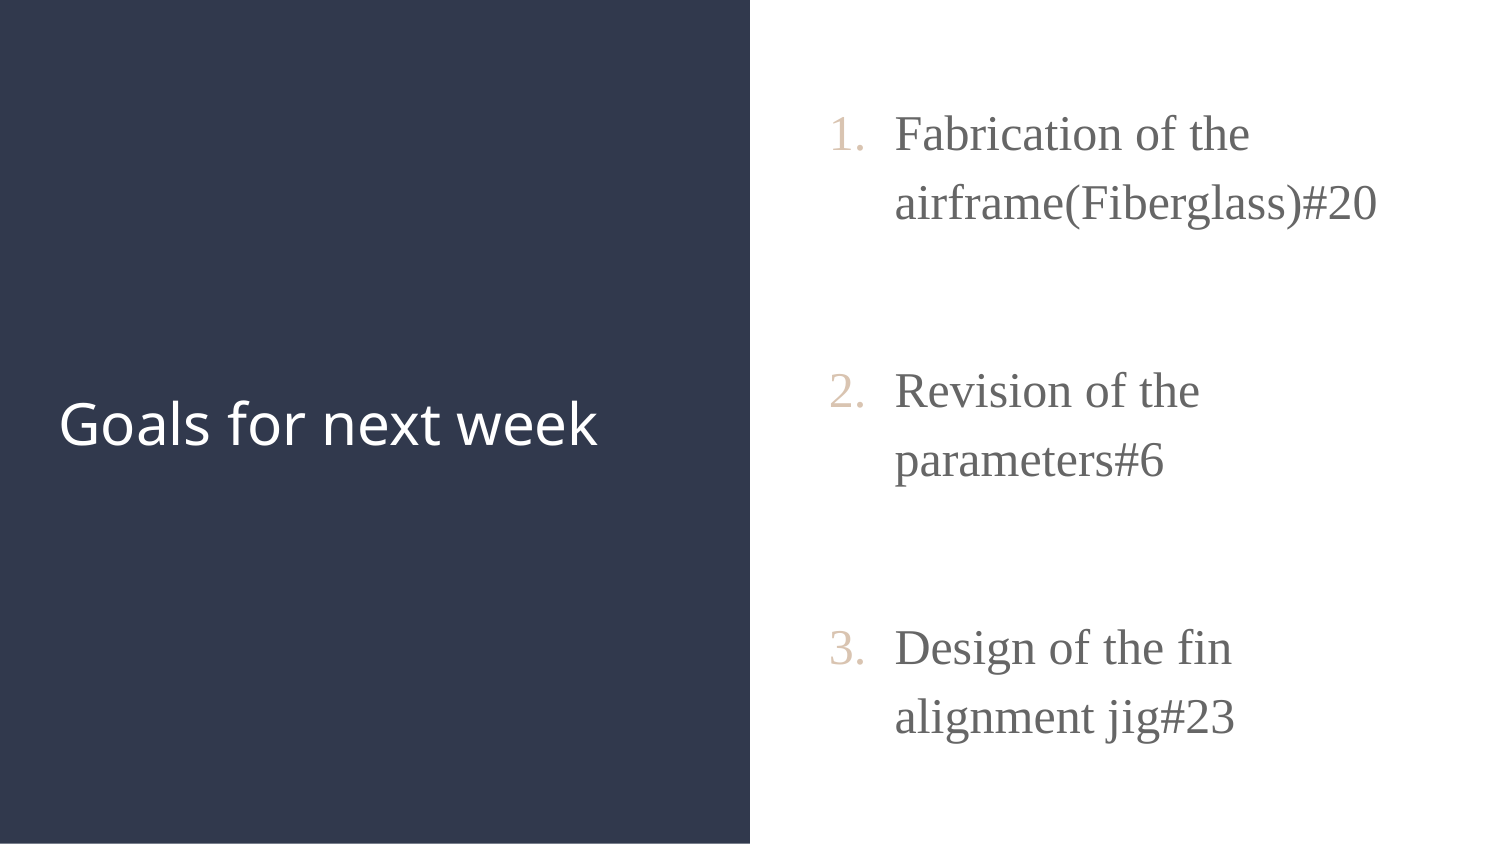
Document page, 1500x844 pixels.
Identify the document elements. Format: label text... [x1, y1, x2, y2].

list Fabrication of the airframe(Fiberglass)#20 Revision of the parameters#6 Design of the fin alignment jig#23 [798, 76, 1428, 821]
title Goals for next week [43, 313, 708, 530]
